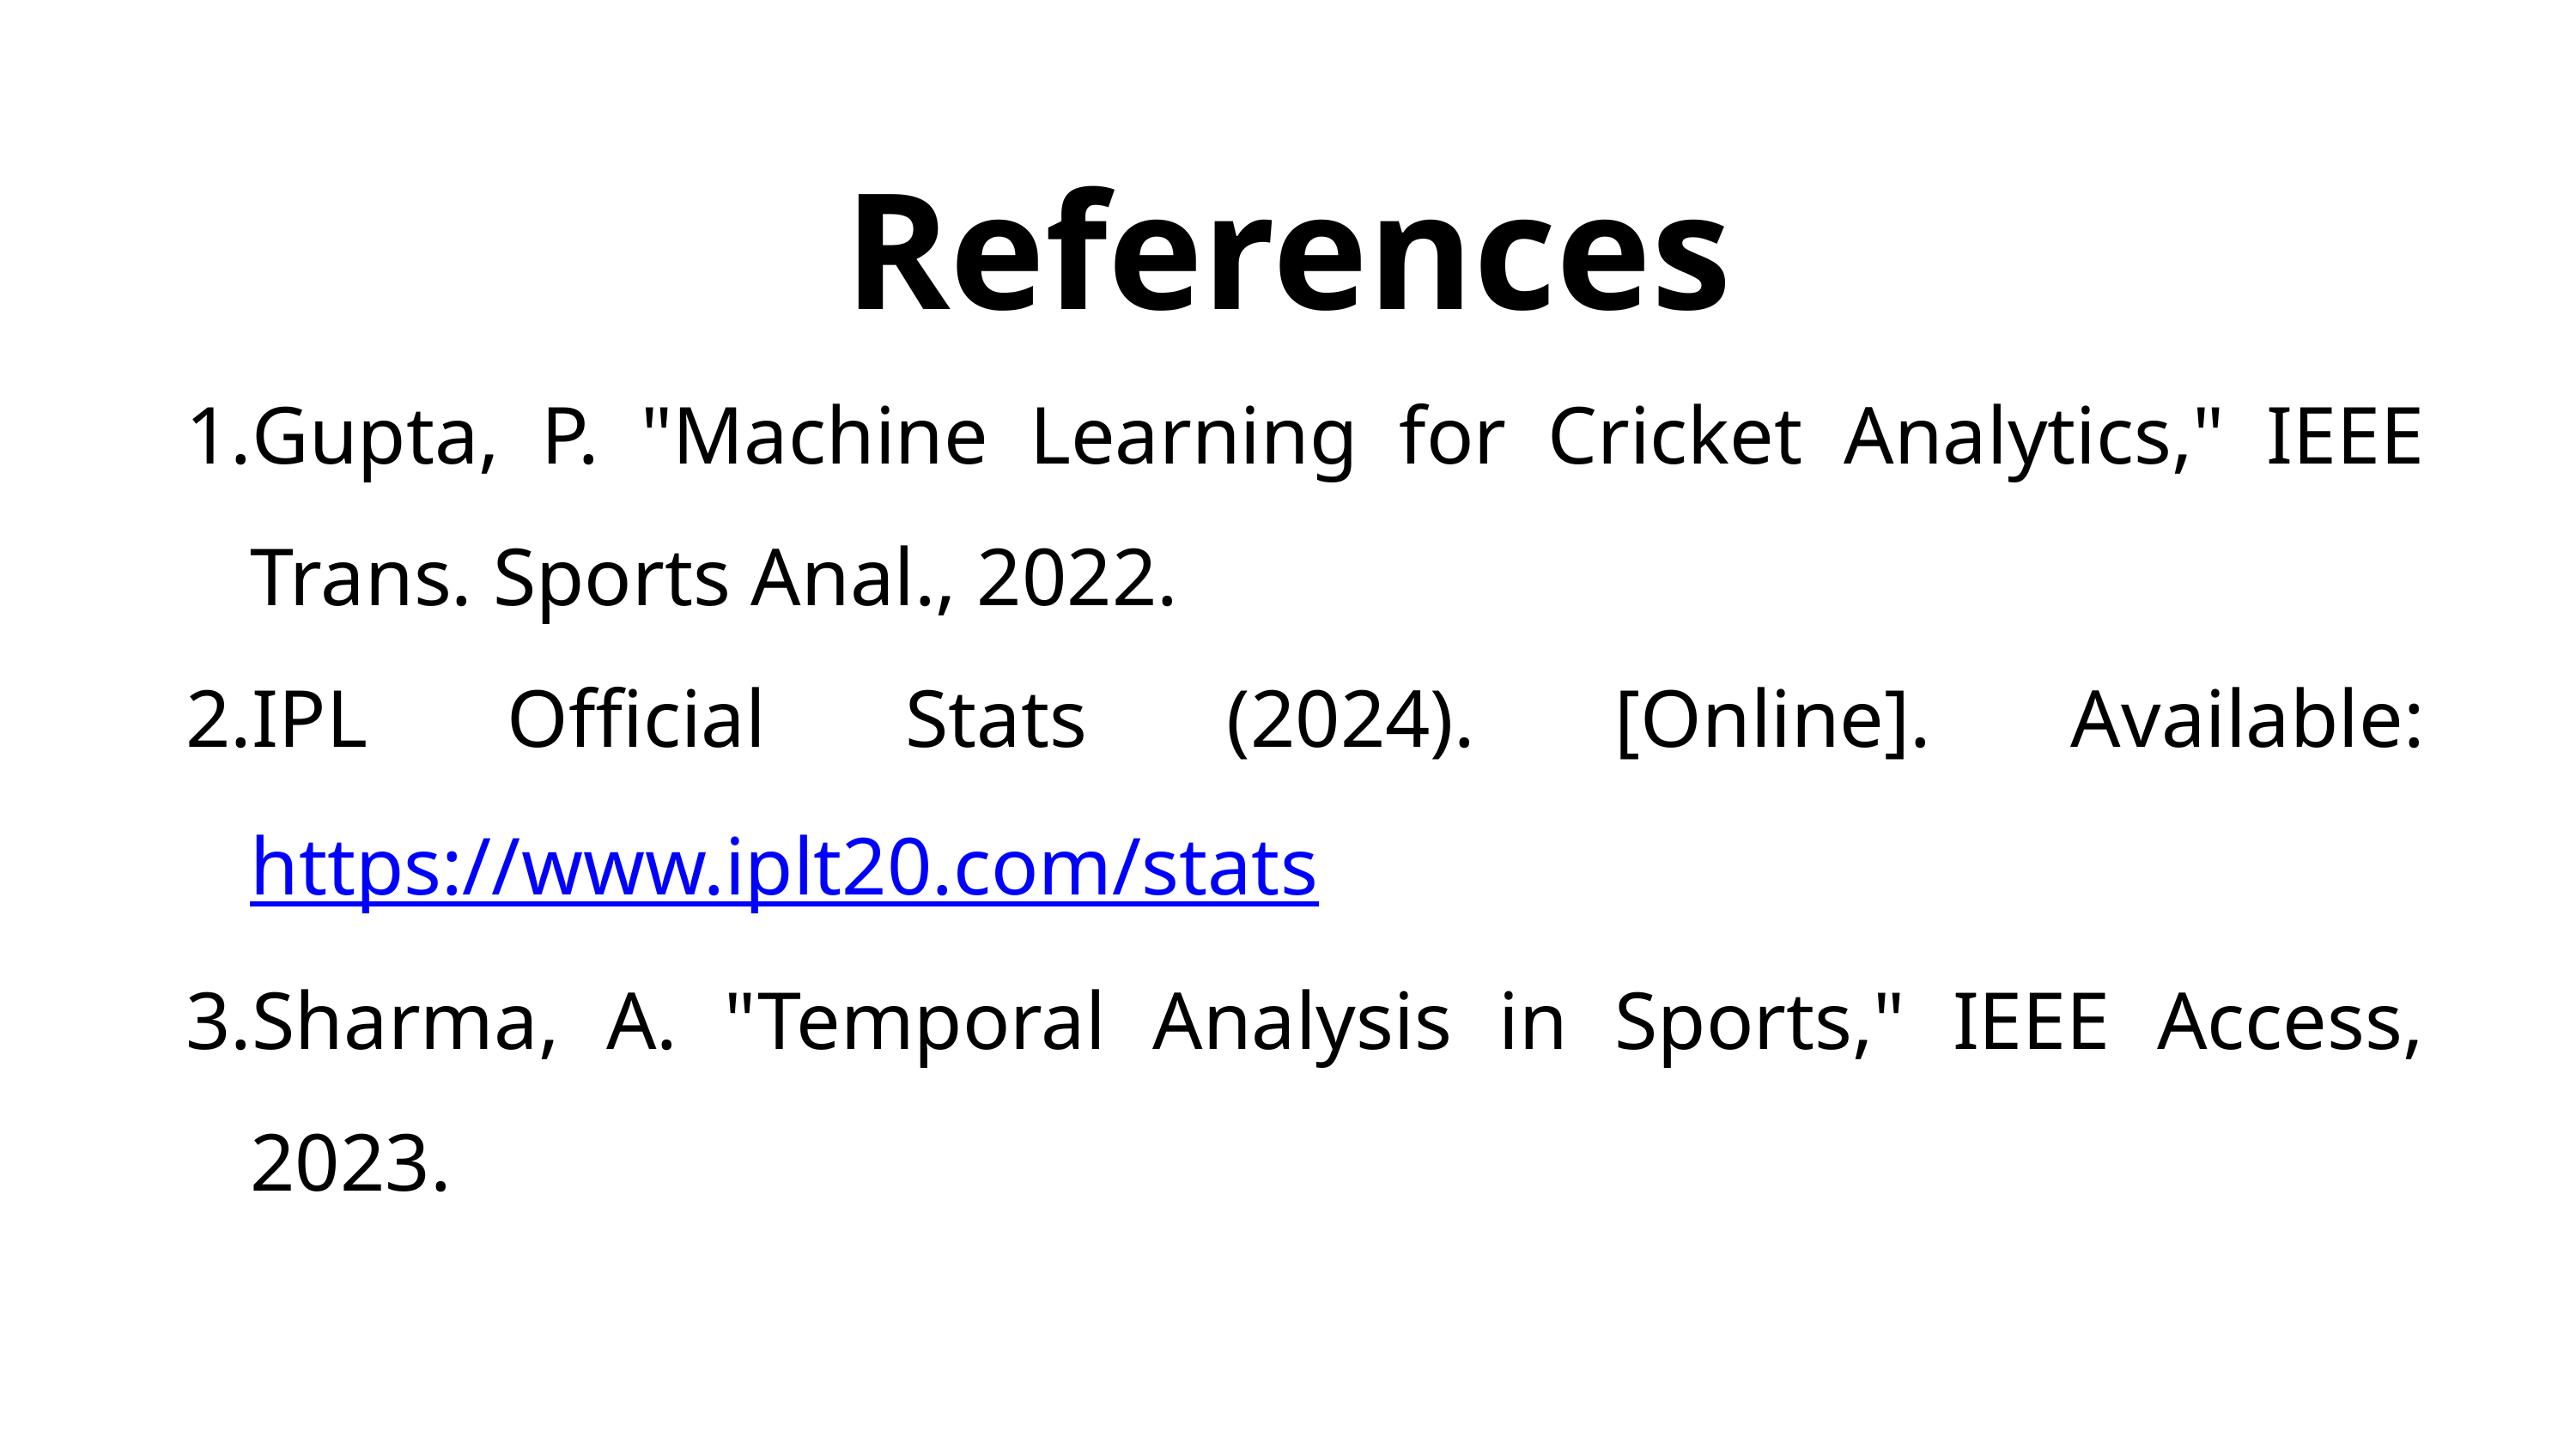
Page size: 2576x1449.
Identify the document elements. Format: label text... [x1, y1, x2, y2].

text_box References [398, 132, 2178, 343]
text_box Gupta, P. "Machine Learning for Cricket Analytics," IEEE Trans. Sports Anal., 2022. IPL Official Stats (2024). [Online]. Available: https://www.iplt20.com/stats Sharma, A. "Temporal Analysis in Sports," IEEE Access, 2023. [149, 337, 2427, 1207]
